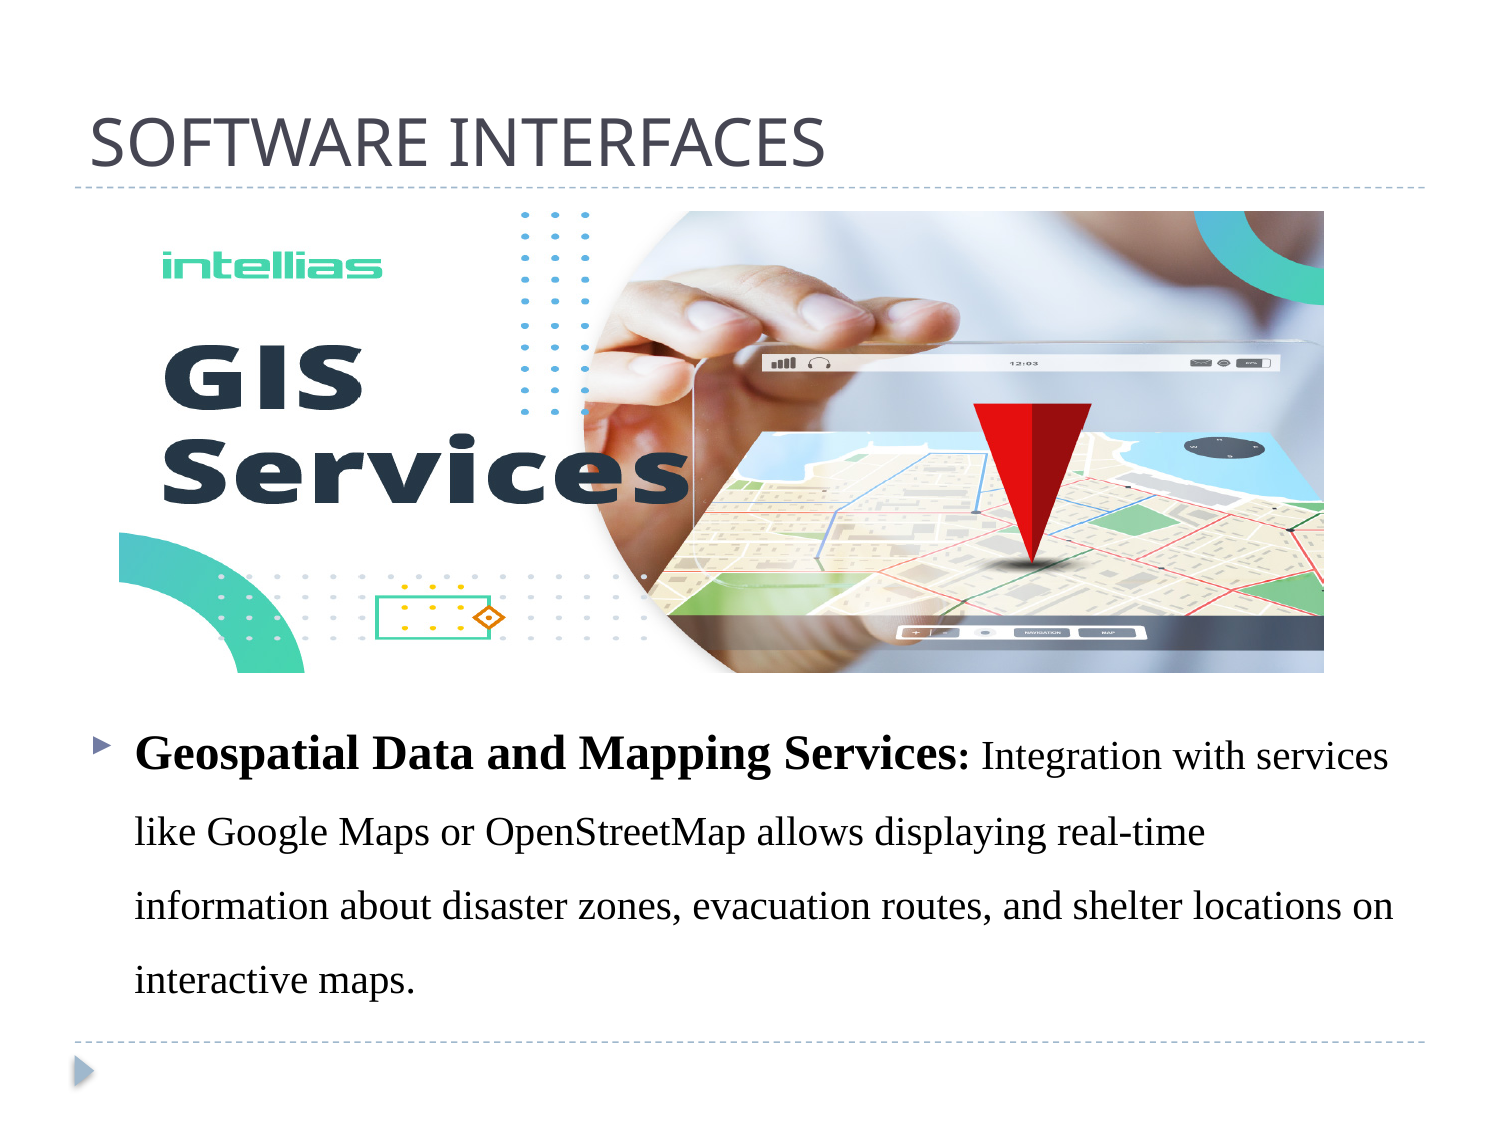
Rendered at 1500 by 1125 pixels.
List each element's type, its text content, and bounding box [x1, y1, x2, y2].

list Geospatial Data and Mapping Services: Integration with services like Google Maps or OpenStreetMap allows displaying real-time information about disaster zones, evacuation routes, and shelter locations on interactive maps. [75, 683, 1425, 1011]
title SOFTWARE INTERFACES [75, 24, 1425, 188]
picture [118, 211, 1324, 673]
